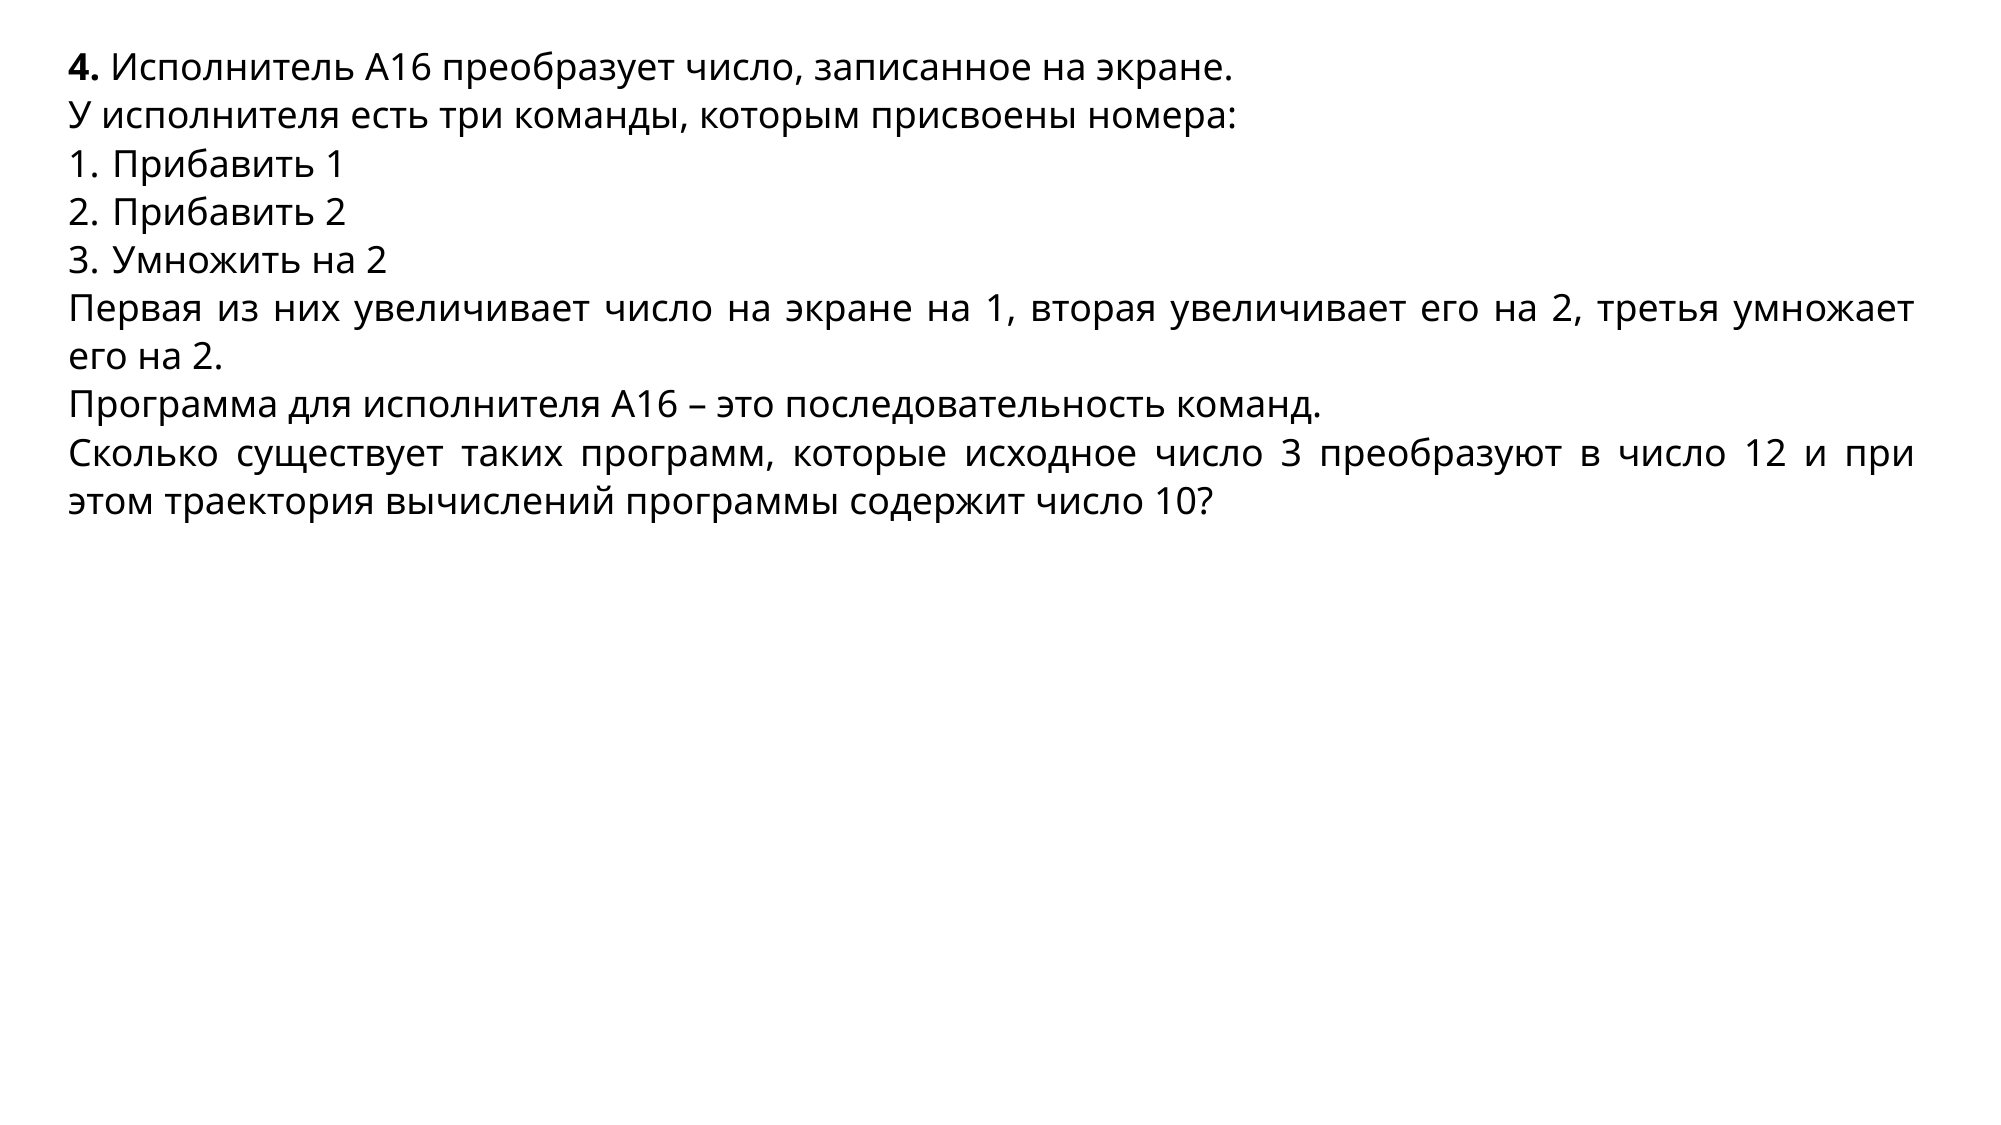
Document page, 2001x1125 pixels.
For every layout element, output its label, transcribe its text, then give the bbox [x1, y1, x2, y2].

text_box 4. Исполнитель А16 преобразует число, записанное на экране. У исполнителя есть три команды, которым присвоены номера: 1. Прибавить 1 2. Прибавить 2 3. Умножить на 2 Первая из них увеличивает число на экране на 1, вторая увеличивает его на 2, третья умножает его на 2. Программа для исполнителя А16 – это последовательность команд. Сколько существует таких программ, которые исходное число 3 преобразуют в число 12 и при этом траектория вычислений программы содержит число 10? [53, 32, 1932, 604]
